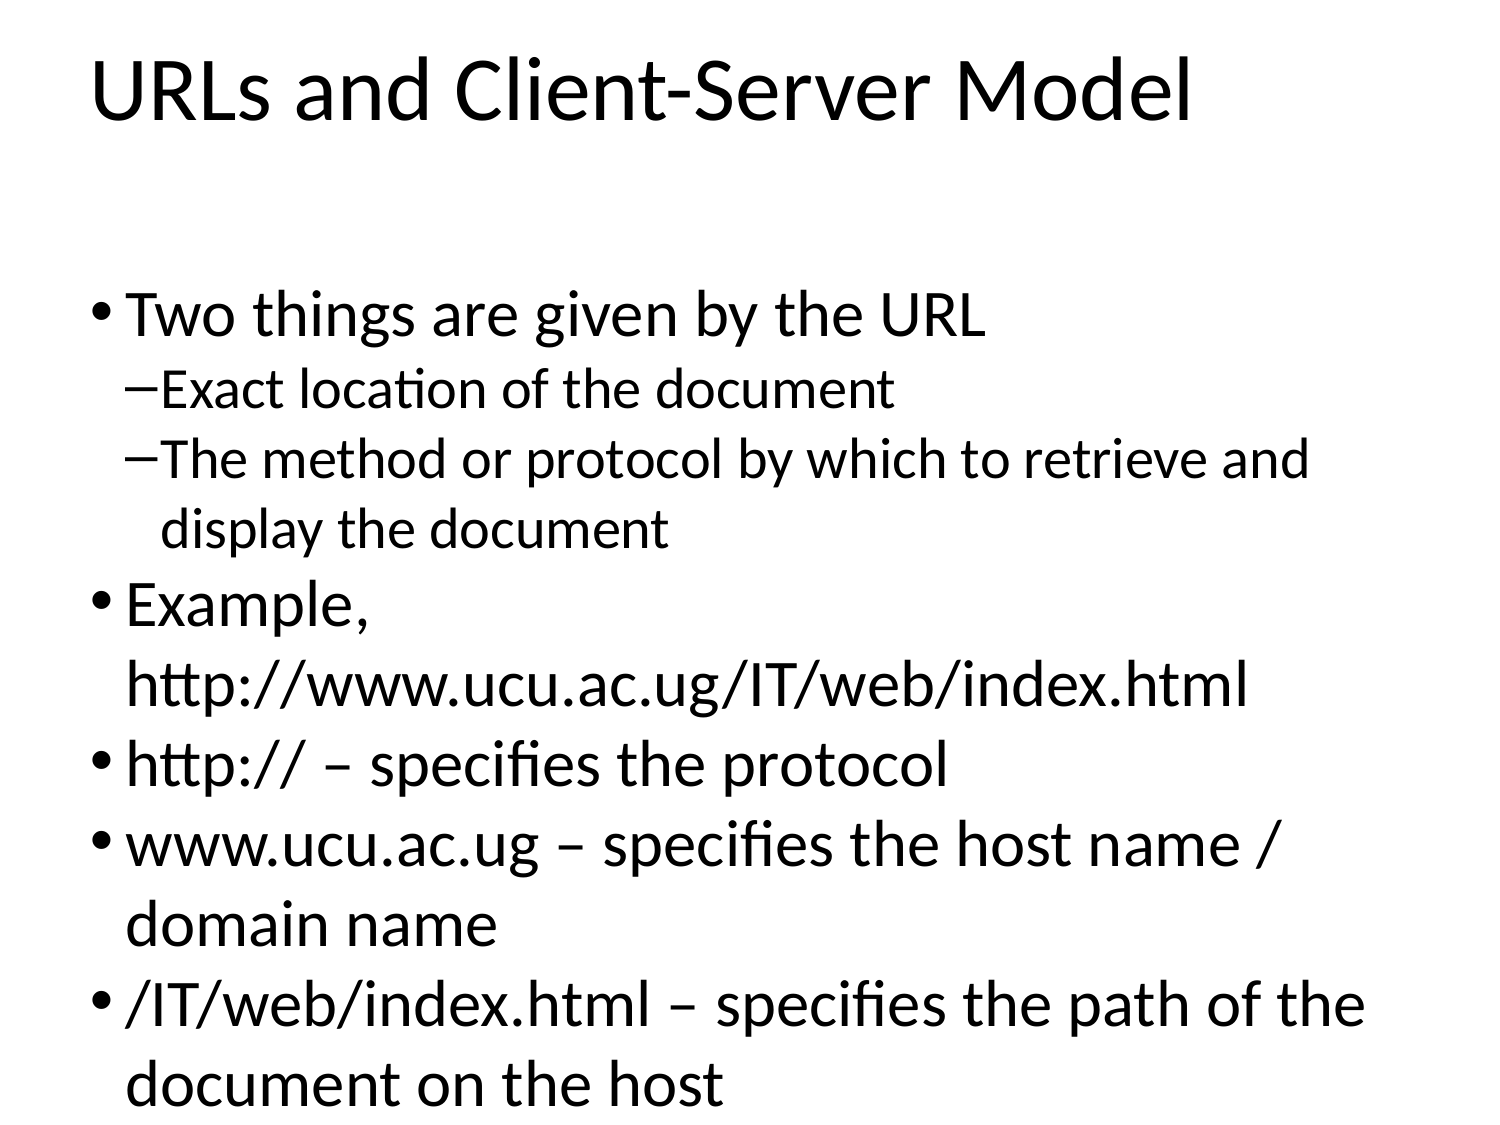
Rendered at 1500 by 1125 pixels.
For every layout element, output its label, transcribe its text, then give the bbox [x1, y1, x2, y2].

text_box URLs and Client-Server Model [75, 45, 1425, 233]
text_box Two things are given by the URL Exact location of the document The method or protocol by which to retrieve and display the document Example, http://www.ucu.ac.ug/IT/web/index.html http:// – specifies the protocol www.ucu.ac.ug – specifies the host name / domain name /IT/web/index.html – specifies the path of the document on the host [75, 262, 1425, 1005]
